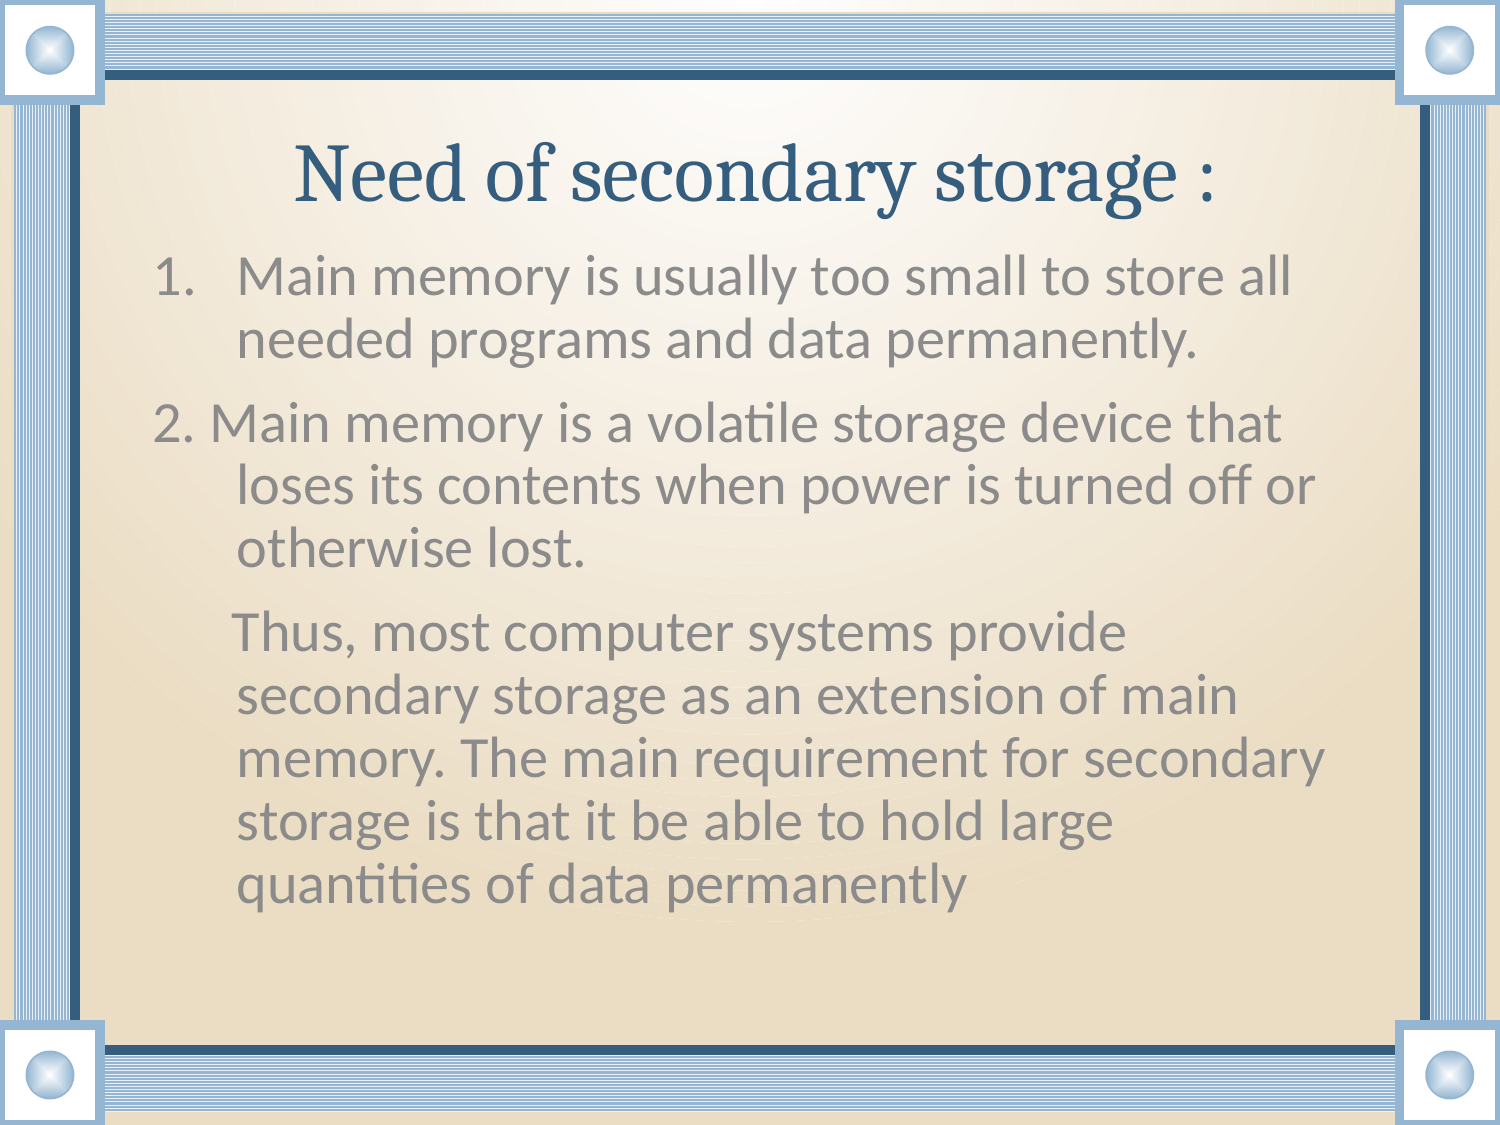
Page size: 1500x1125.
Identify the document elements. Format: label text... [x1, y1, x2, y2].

subtitle Main memory is usually too small to store all needed programs and data permanently. 2. Main memory is a volatile storage device that loses its contents when power is turned off or otherwise lost. Thus, most computer systems provide secondary storage as an extension of main memory. The main requirement for secondary storage is that it be able to hold large quantities of data permanently [137, 237, 1375, 1013]
title Need of secondary storage : [125, 99, 1388, 250]
